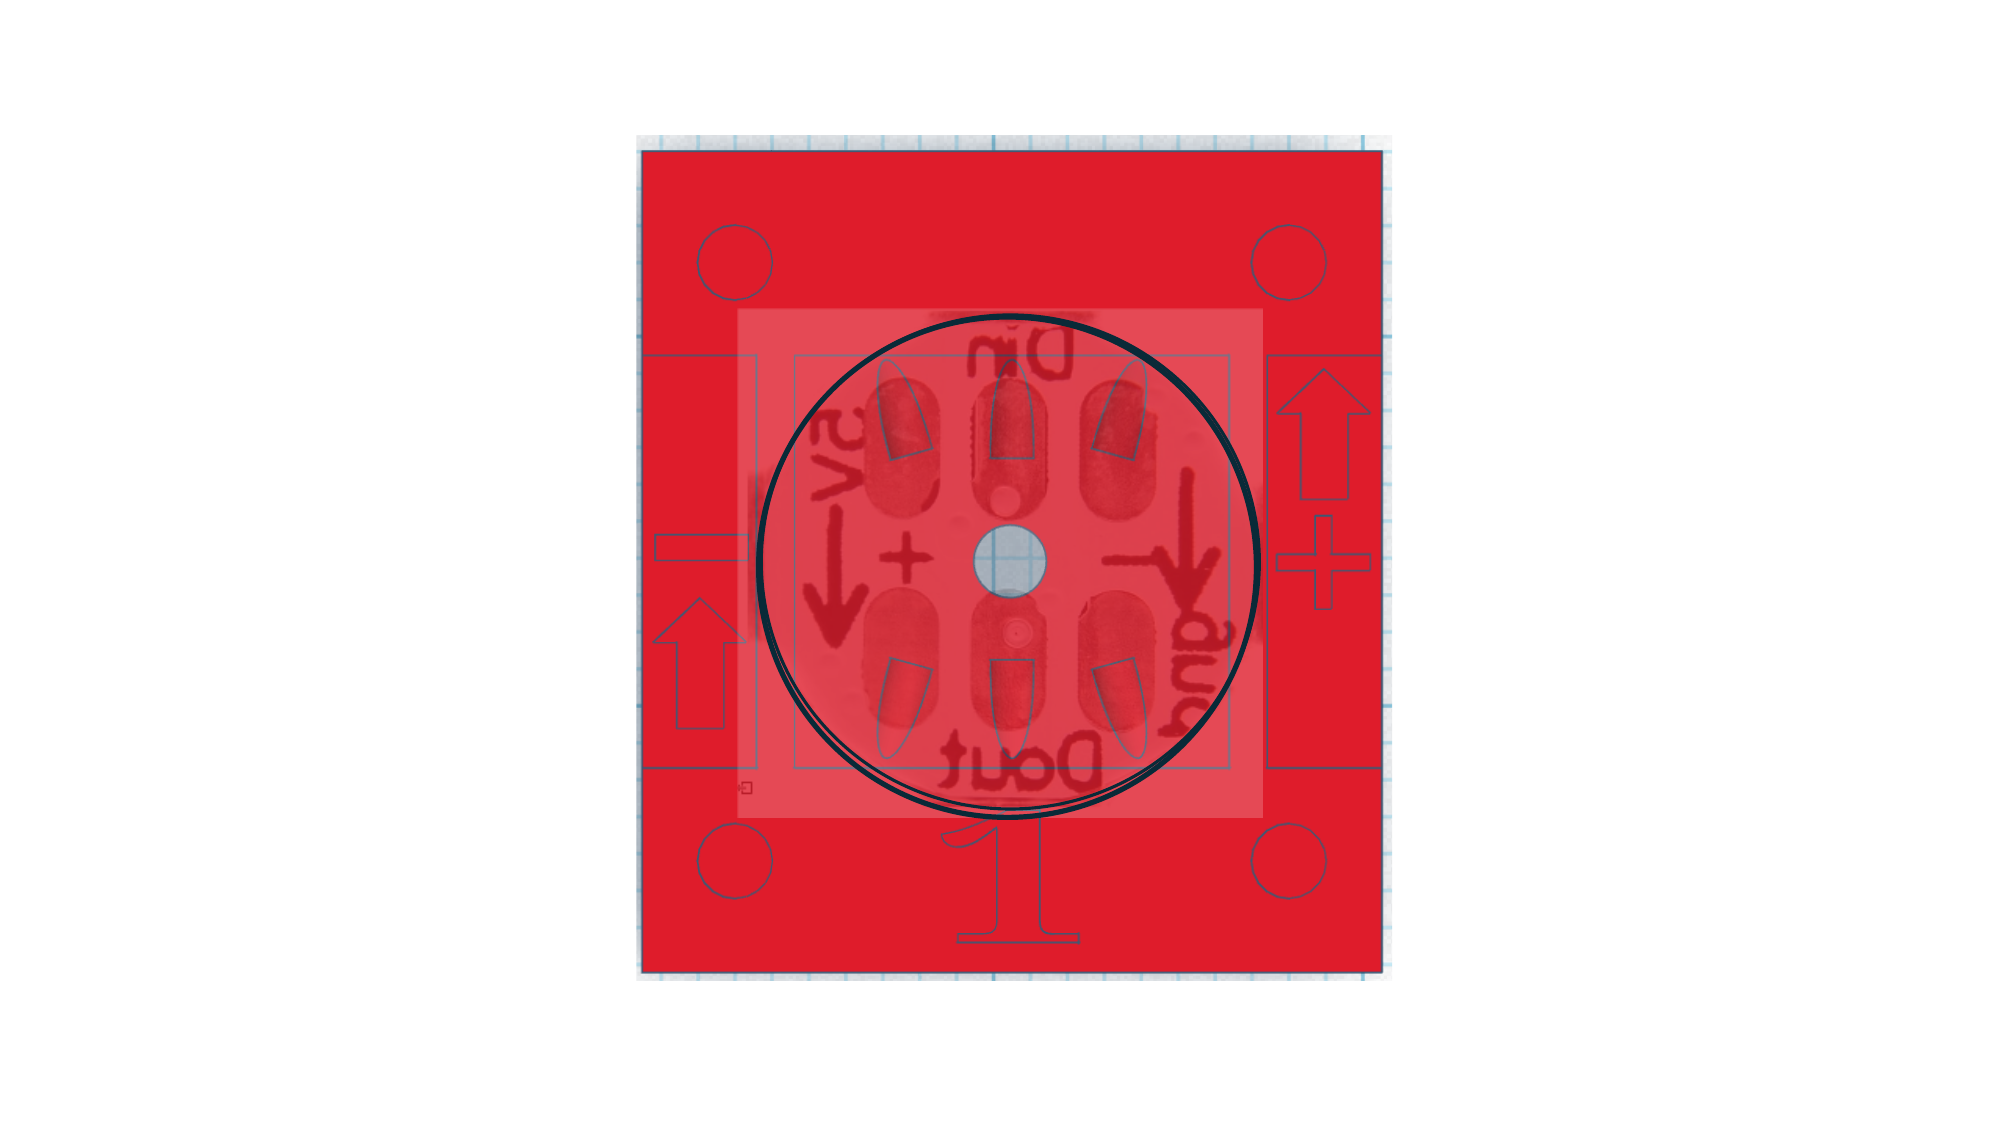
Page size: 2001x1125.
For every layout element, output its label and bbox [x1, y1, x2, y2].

text_box [737, 308, 1264, 818]
picture [635, 135, 1393, 981]
